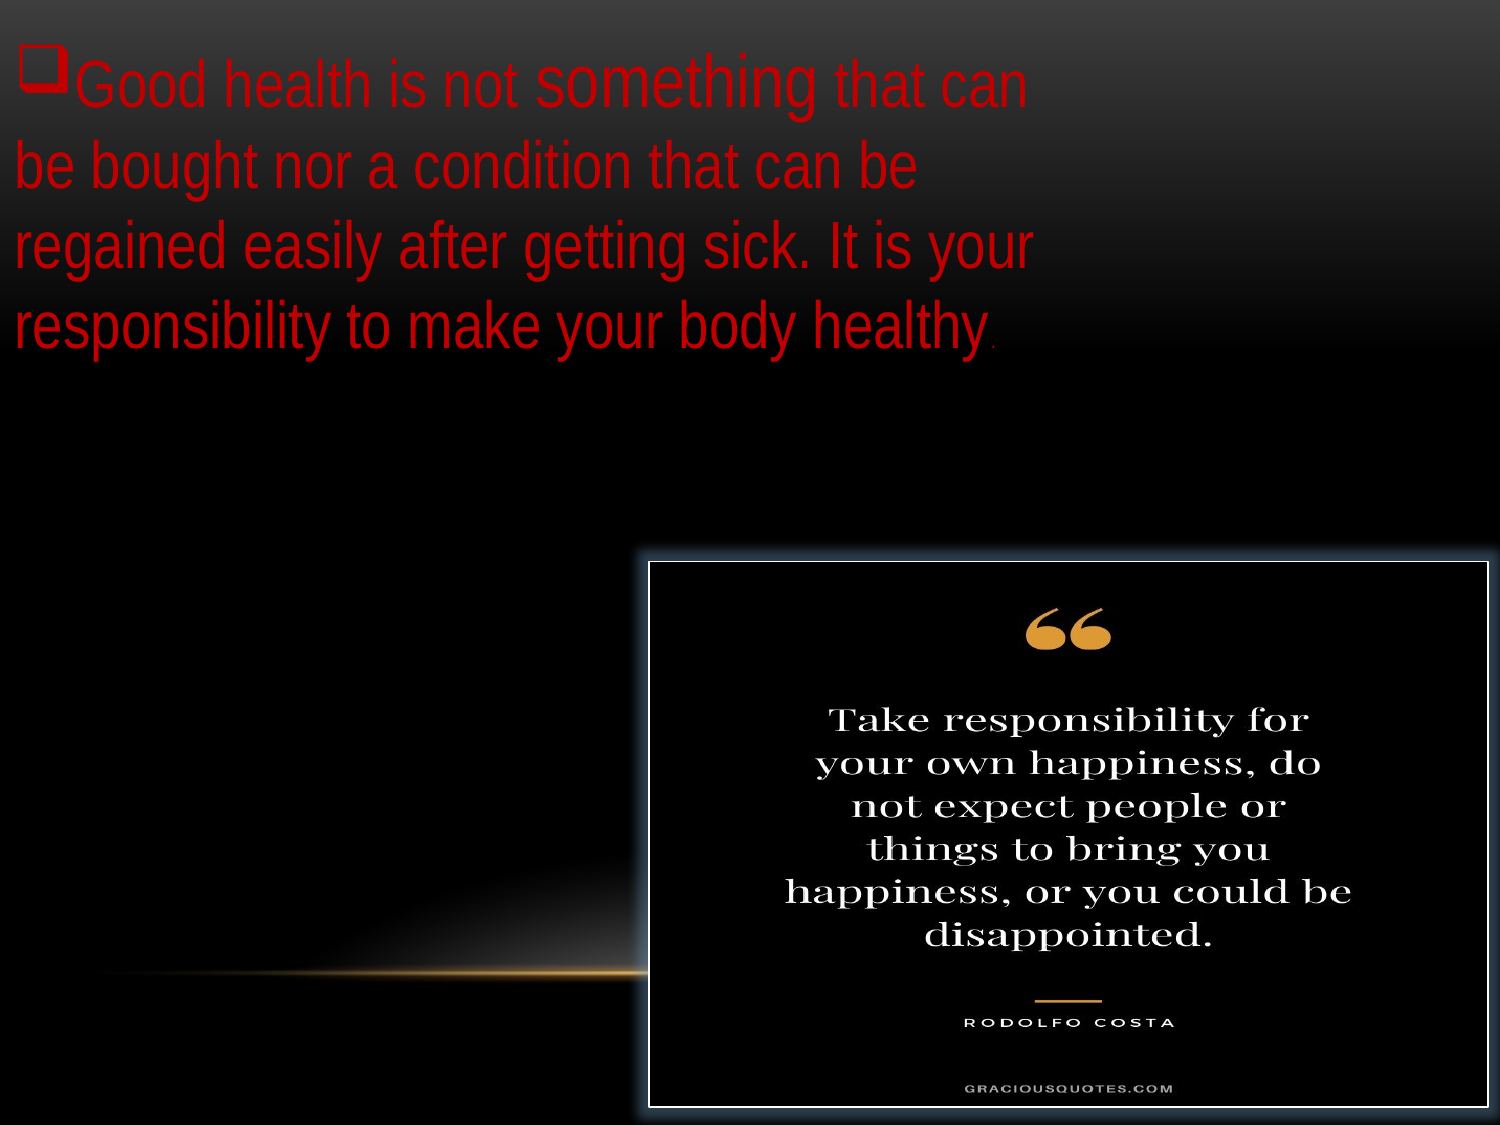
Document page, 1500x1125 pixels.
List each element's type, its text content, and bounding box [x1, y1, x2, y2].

text_box Good health is not something that can be bought nor a condition that can be regained easily after getting sick. It is your responsibility to make your body healthy. [0, 24, 1113, 370]
picture [0, 0, 1500, 1125]
picture [649, 562, 1488, 1107]
